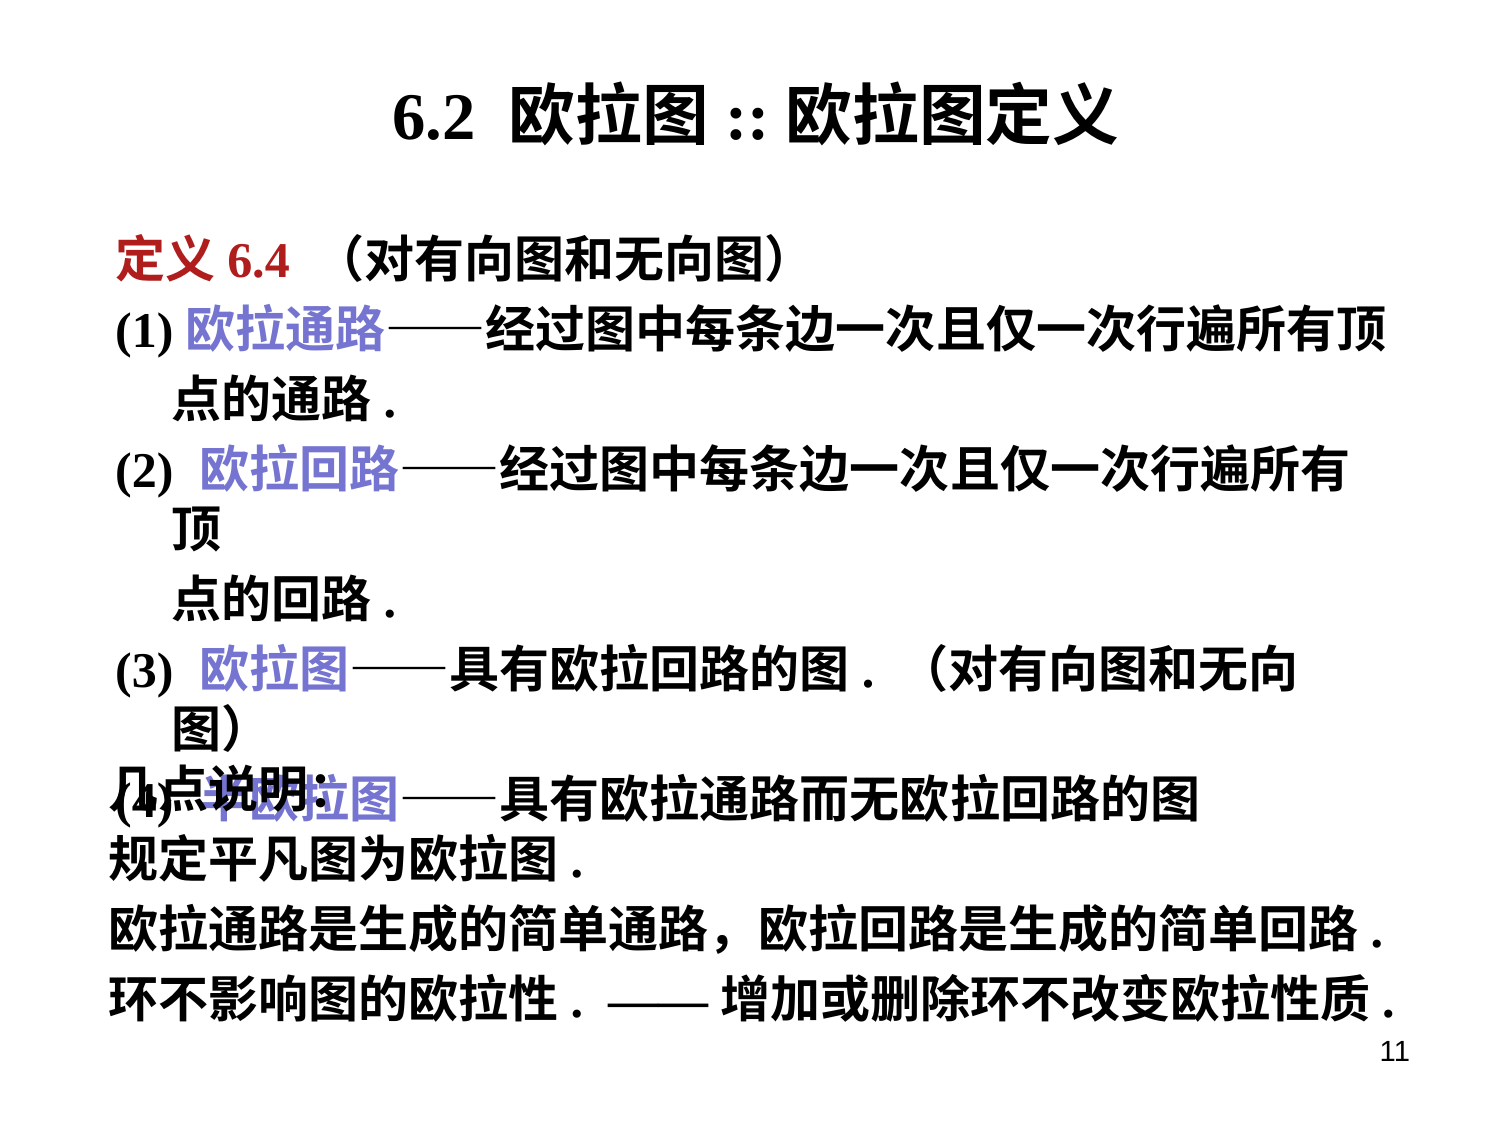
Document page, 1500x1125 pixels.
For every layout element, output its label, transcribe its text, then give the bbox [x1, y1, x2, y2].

slide_number 11 [1074, 1024, 1426, 1103]
title 6.2 欧拉图::欧拉图定义 [253, 77, 1259, 147]
text_box 几点说明： 规定平凡图为欧拉图. 欧拉通路是生成的简单通路，欧拉回路是生成的简单回路. 环不影响图的欧拉性. ——增加或删除环不改变欧拉性质. [93, 750, 1418, 1058]
list 定义6.4 （对有向图和无向图） (1)欧拉通路——经过图中每条边一次且仅一次行遍所有顶 点的通路. (2) 欧拉回路——经过图中每条边一次且仅一次行遍所有顶 点的回路. (3) 欧拉图——具有欧拉回路的图. （对有向图和无向图） (4) 半欧拉图——具有欧拉通路而无欧拉回路的图 [100, 219, 1412, 739]
